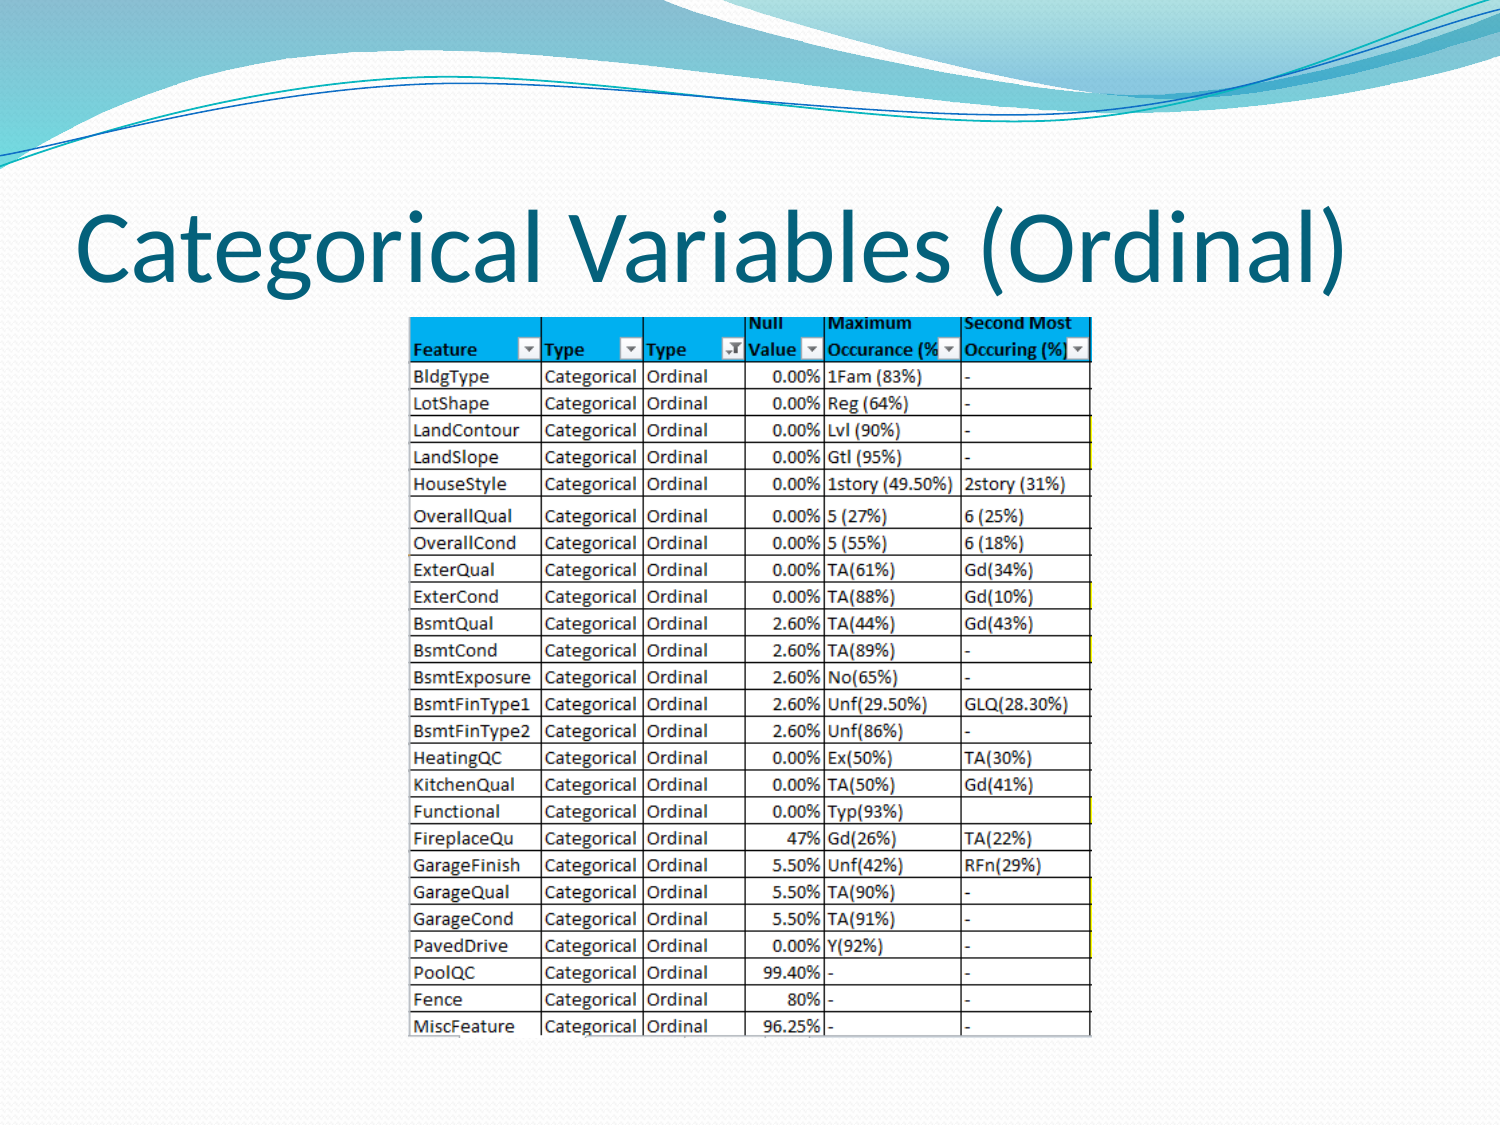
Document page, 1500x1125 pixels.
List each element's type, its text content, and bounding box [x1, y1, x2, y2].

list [407, 317, 1093, 1038]
title Categorical Variables (Ordinal) [75, 115, 1425, 303]
